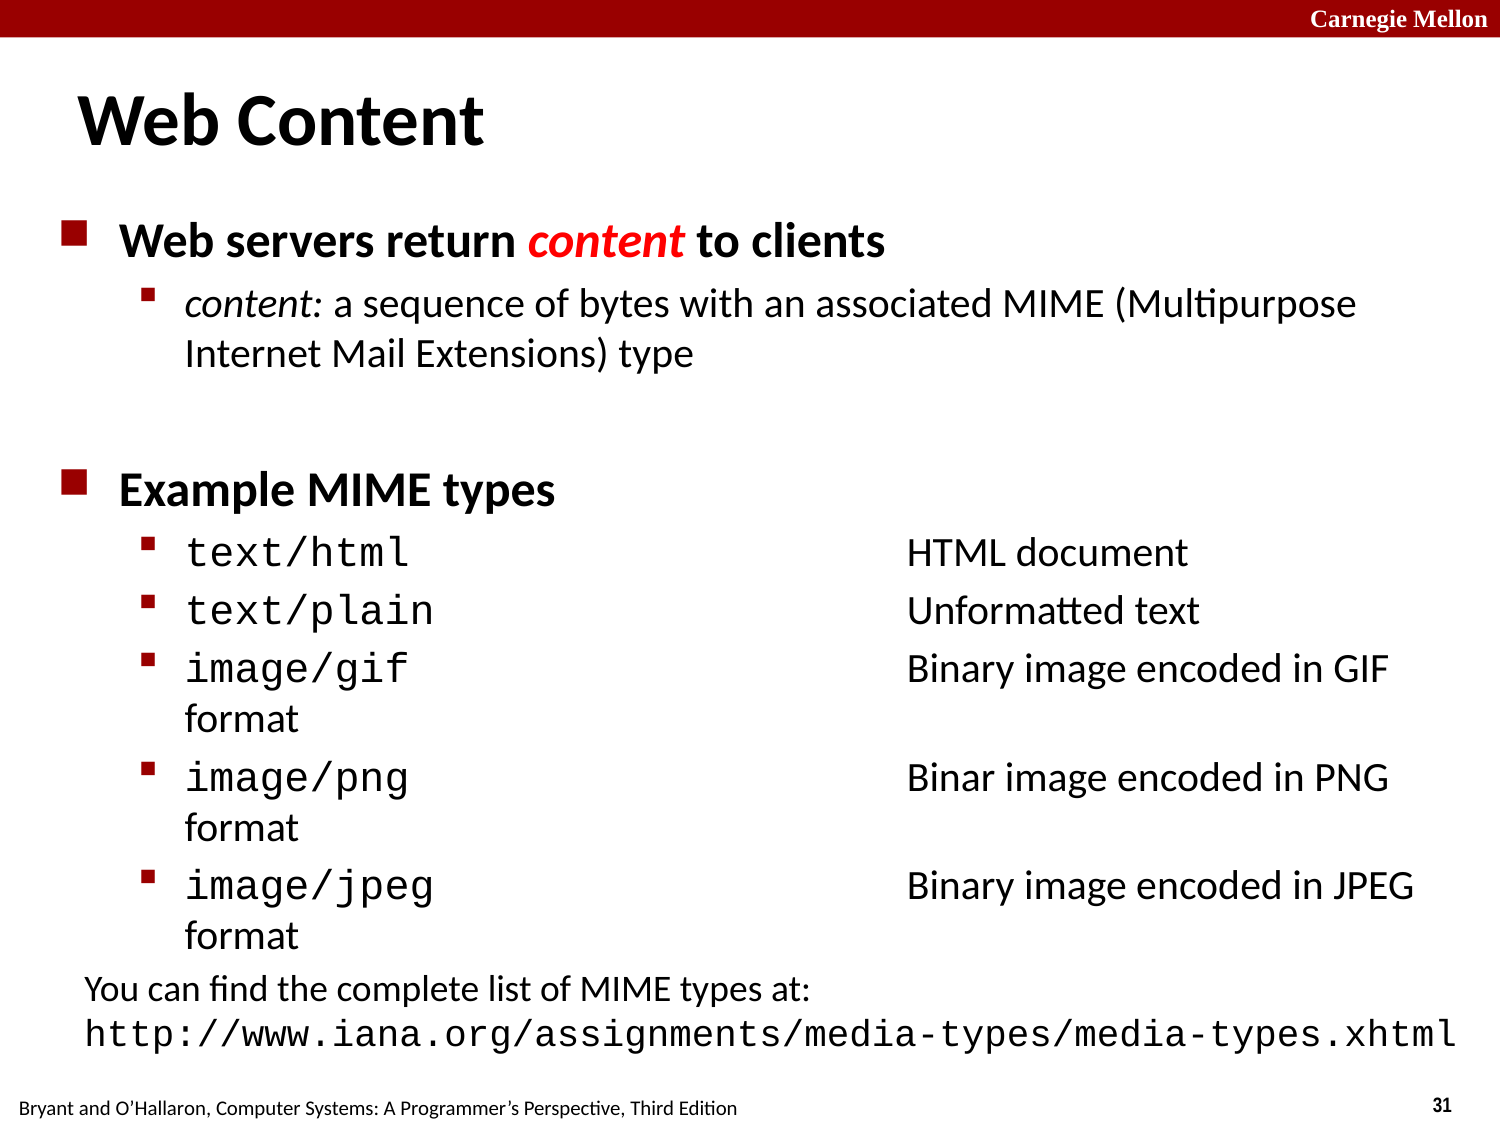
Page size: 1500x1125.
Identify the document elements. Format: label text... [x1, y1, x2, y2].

title Web Content [62, 68, 989, 163]
text_box You can find the complete list of MIME types at: http://www.iana.org/assignments/media-types/media-types.xhtml [69, 956, 1472, 1062]
list Web servers return content to clients content: a sequence of bytes with an associated MIME (Multipurpose Internet Mail Extensions) type Example MIME types text/html HTML document text/plain Unformatted text image/gif Binary image encoded in GIF format image/png Binar image encoded in PNG format image/jpeg Binary image encoded in JPEG format [47, 199, 1500, 1058]
